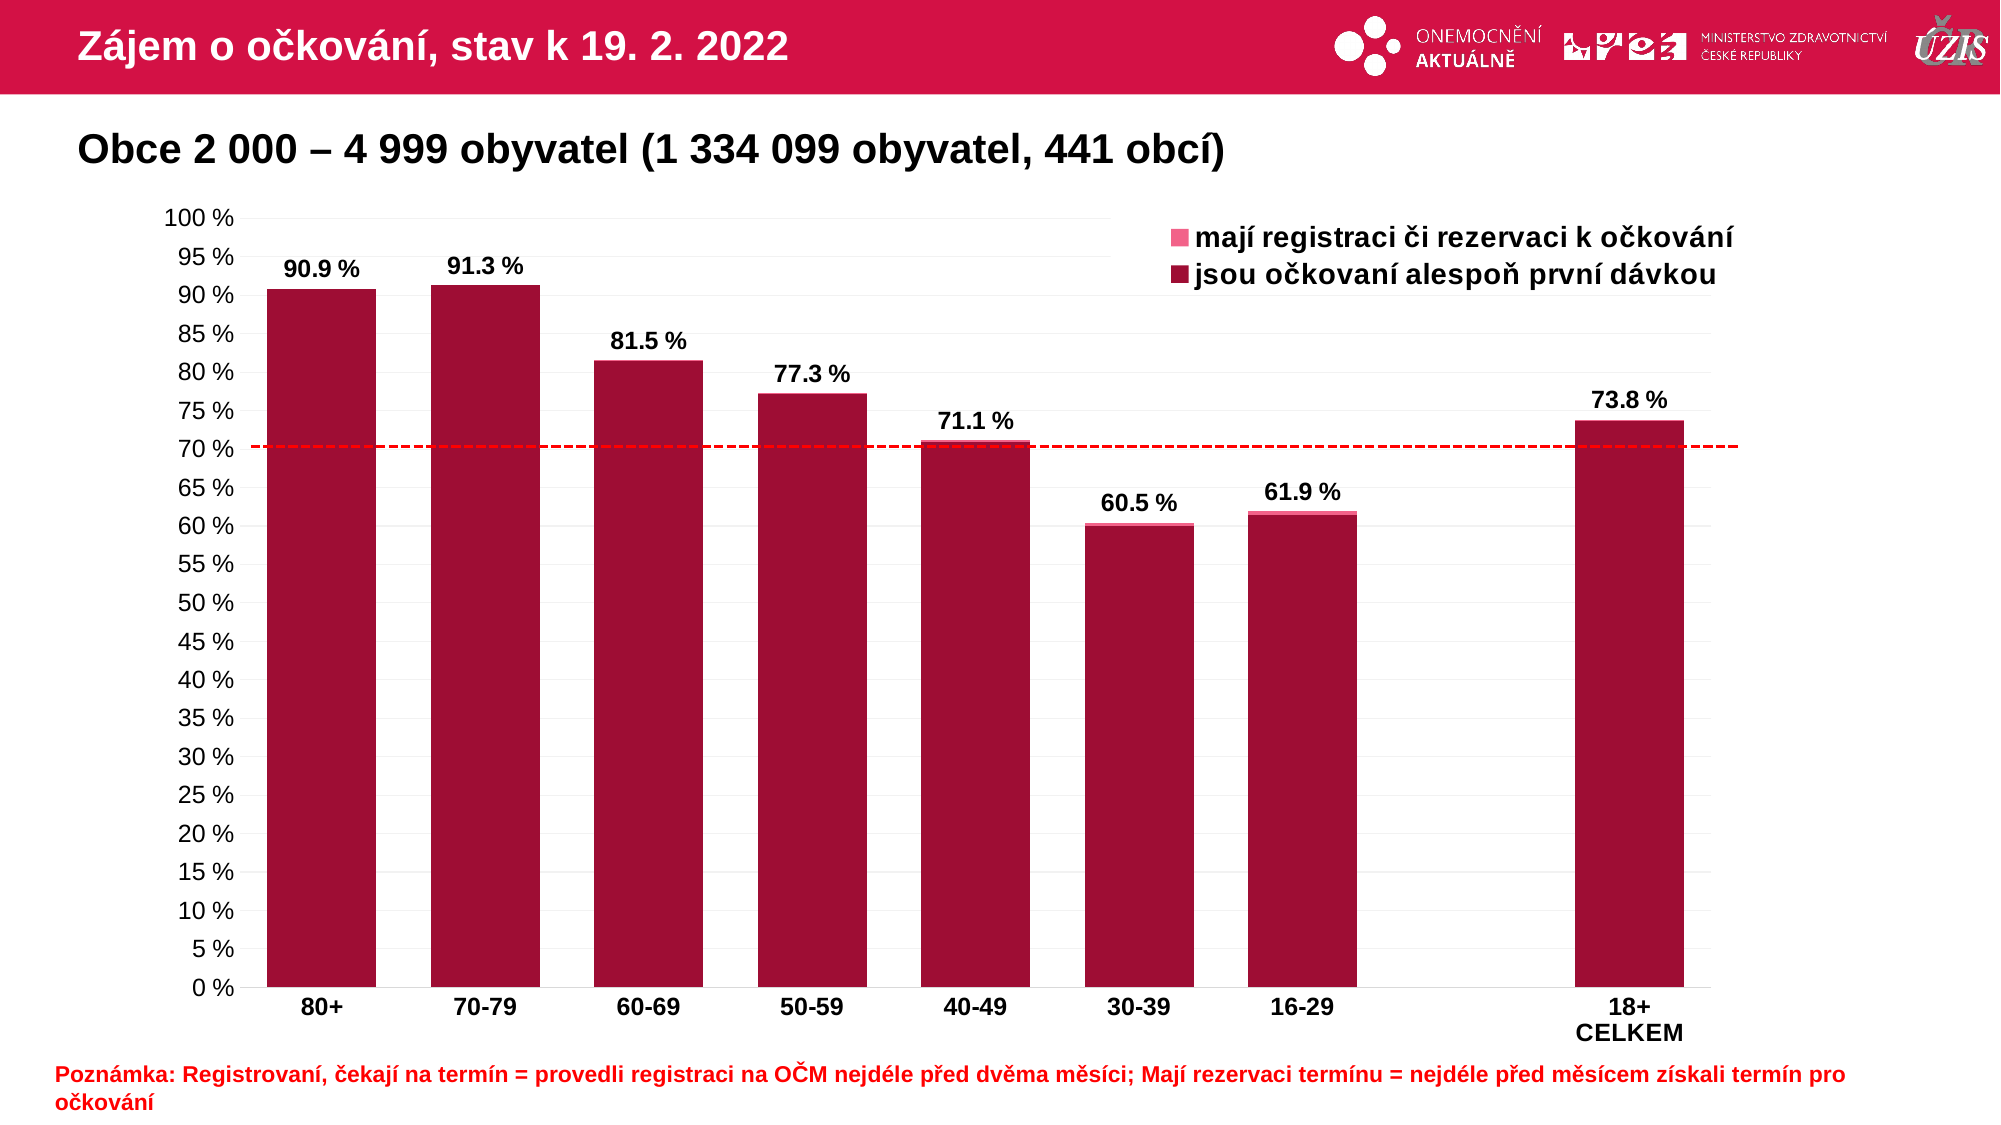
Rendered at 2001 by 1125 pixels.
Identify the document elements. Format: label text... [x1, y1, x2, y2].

picture [1915, 15, 1989, 66]
title Zájem o očkování, stav k 19. 2. 2022 [62, 0, 948, 95]
text_box Obce 2 000 – 4 999 obyvatel (1 334 099 obyvatel, 441 obcí) [62, 113, 1922, 179]
picture [1334, 16, 1542, 76]
chart [163, 190, 1822, 1051]
text_box Poznámka: Registrovaní, čekají na termín = provedli registraci na OČM nejdéle před dvěma měsíci; Mají rezervaci termínu = nejdéle před měsícem získali termín pro očkování [40, 1052, 1962, 1123]
picture [1563, 31, 1888, 60]
